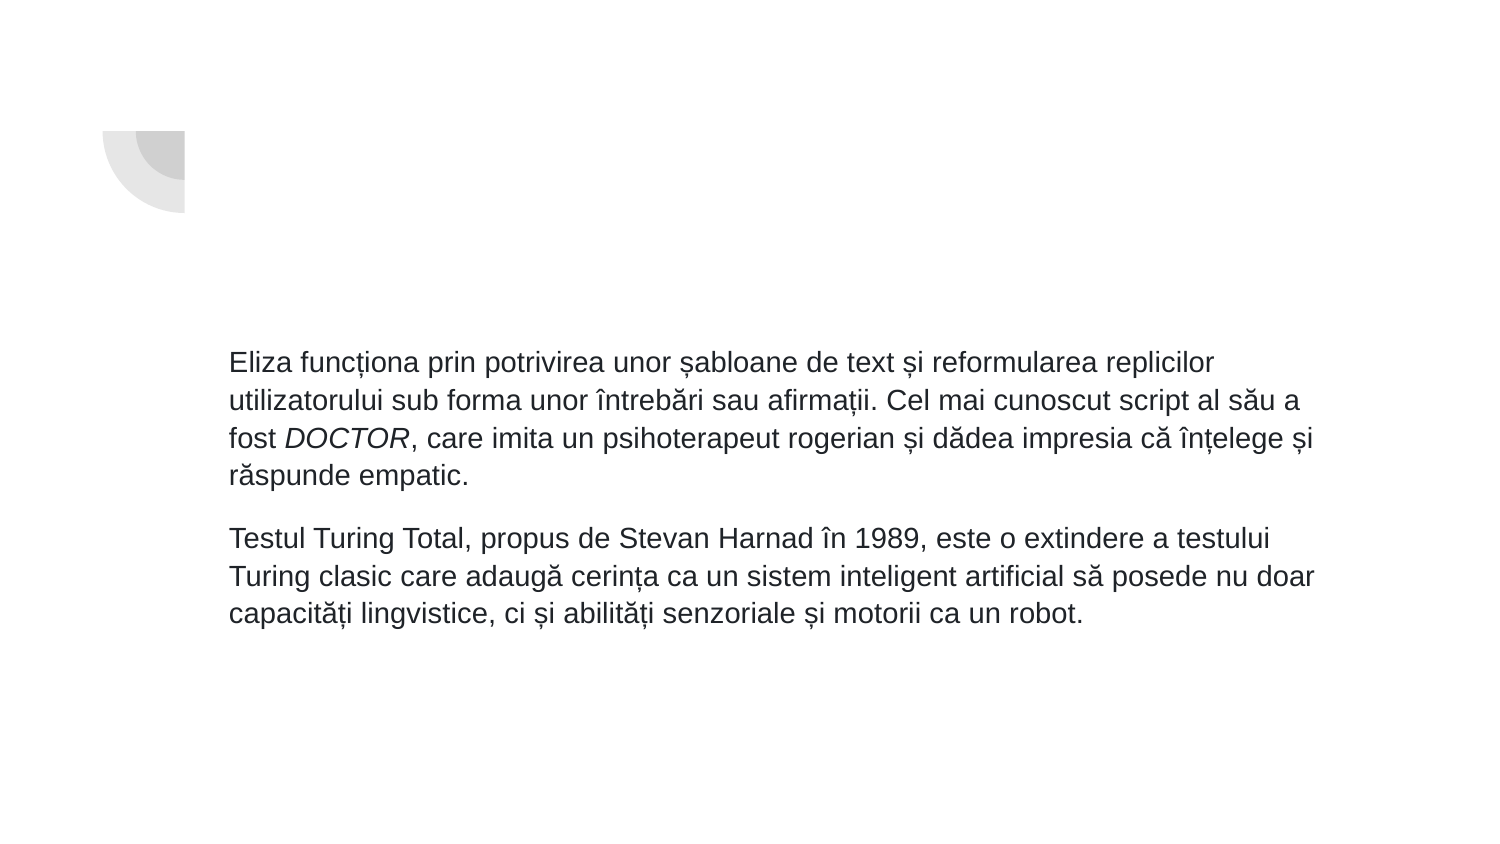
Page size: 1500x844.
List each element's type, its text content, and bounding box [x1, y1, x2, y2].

list Eliza funcționa prin potrivirea unor șabloane de text și reformularea replicilor utilizatorului sub forma unor întrebări sau afirmații. Cel mai cunoscut script al său a fost DOCTOR, care imita un psihoterapeut rogerian și dădea impresia că înțelege și răspunde empatic. Testul Turing Total, propus de Stevan Harnad în 1989, este o extindere a testului Turing clasic care adaugă cerința ca un sistem inteligent artificial să posede nu doar capacități lingvistice, ci și abilități senzoriale și motorii ca un robot. [213, 326, 1368, 744]
